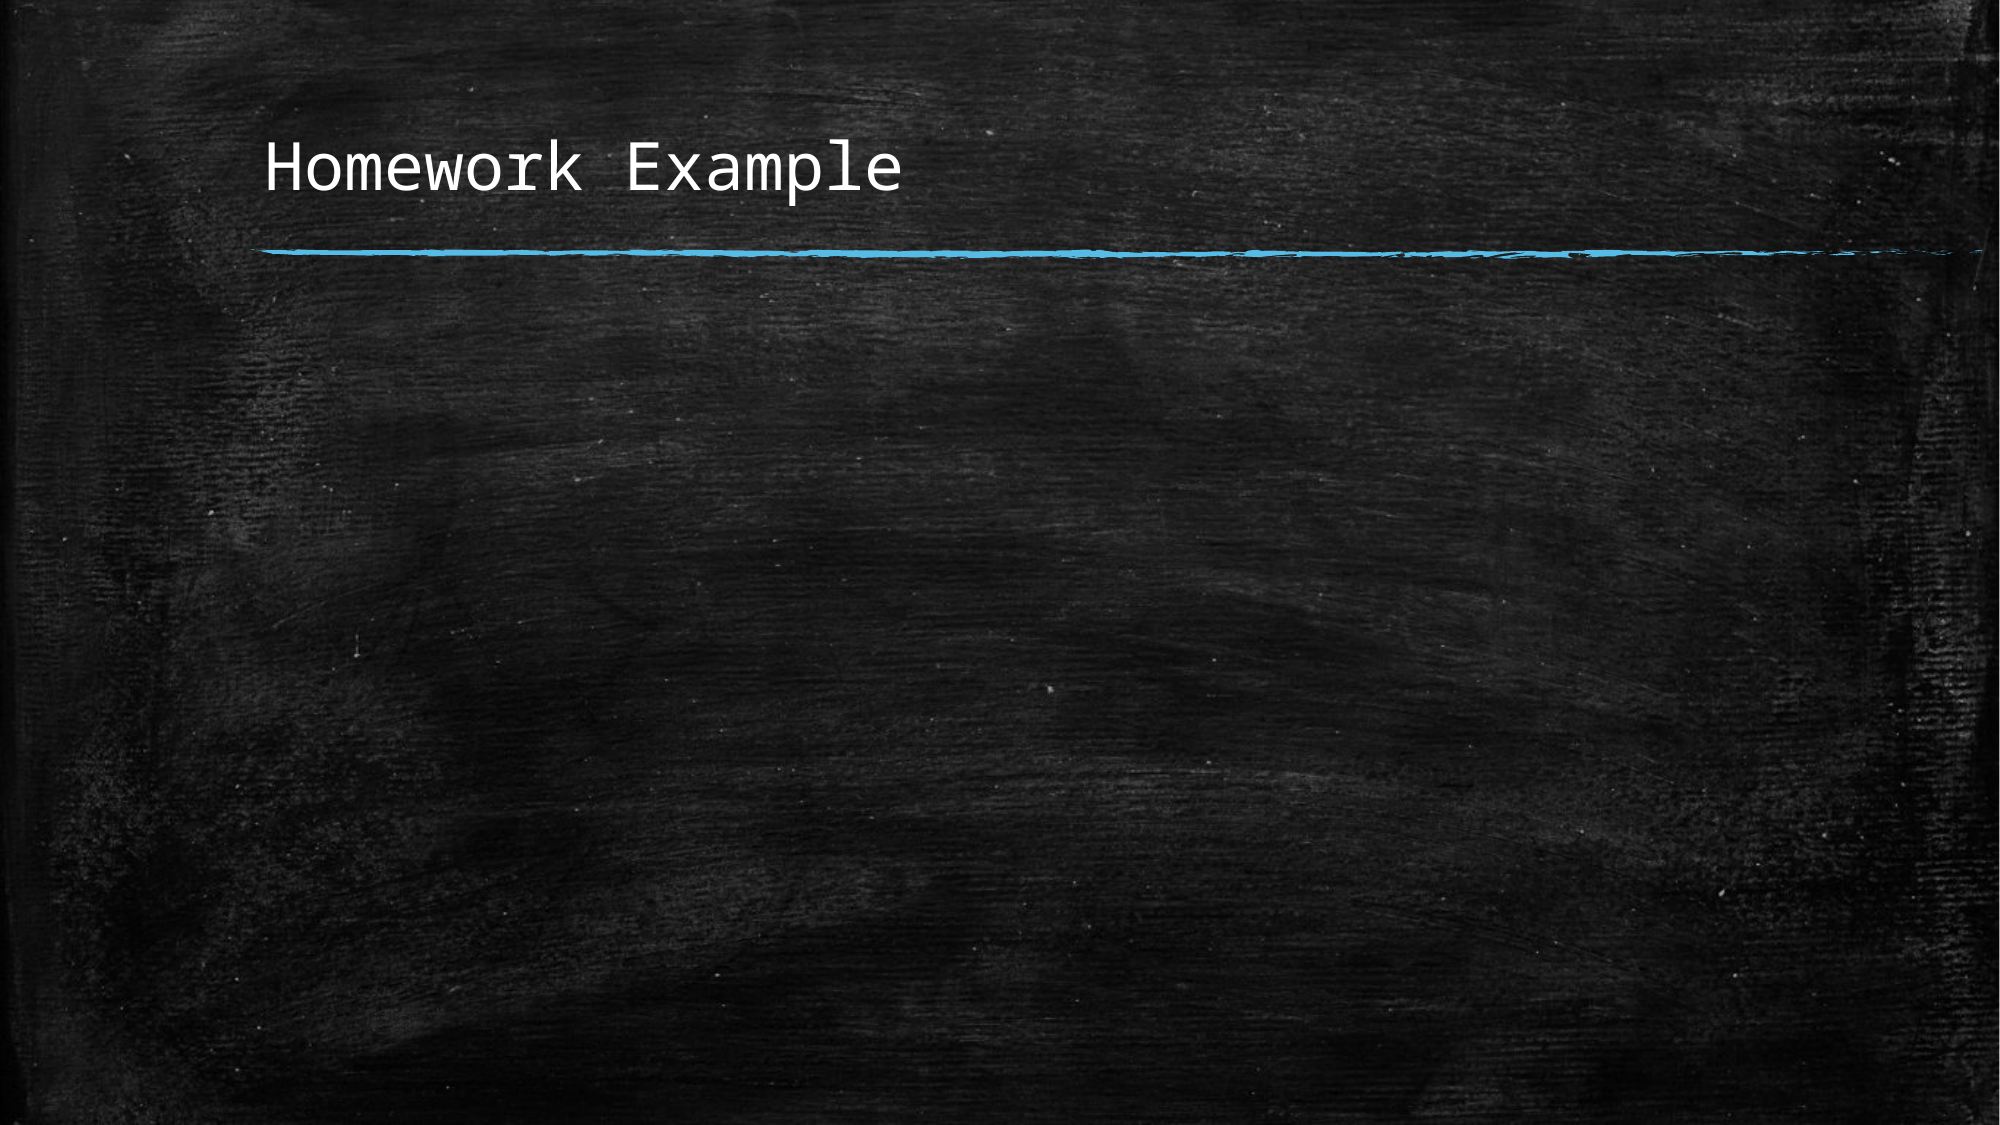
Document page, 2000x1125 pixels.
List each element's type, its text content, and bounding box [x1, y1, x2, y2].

title Homework Example [249, 45, 1750, 213]
